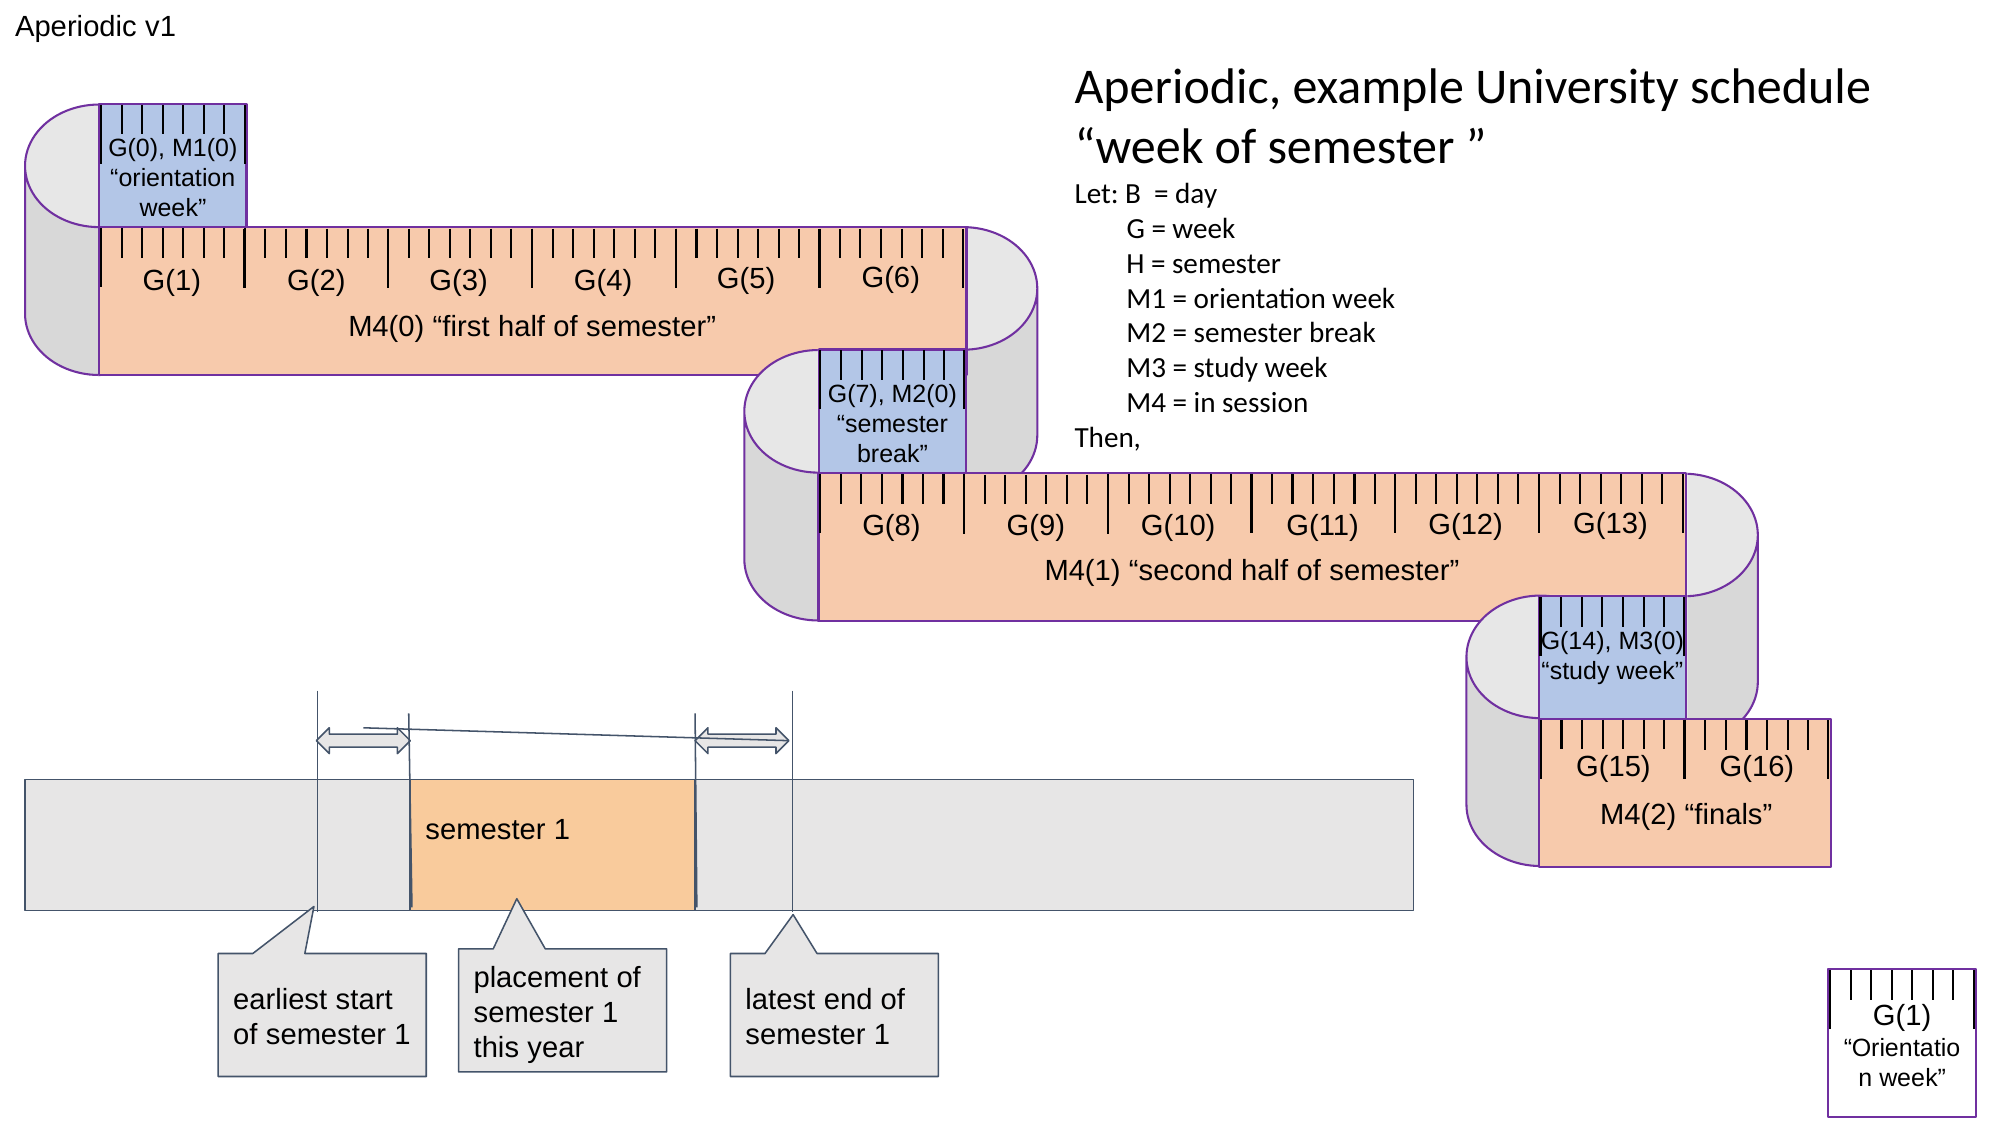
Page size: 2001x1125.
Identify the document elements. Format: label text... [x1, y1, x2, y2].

text_box [1625, 782, 1832, 867]
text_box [98, 227, 967, 376]
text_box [79, 103, 267, 252]
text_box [744, 349, 813, 622]
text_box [1513, 596, 1712, 745]
text_box latest end of semester 1 [730, 921, 939, 1077]
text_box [968, 226, 1038, 471]
text_box earliest start of semester 1 [218, 921, 427, 1077]
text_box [24, 690, 317, 913]
text_box Aperiodic, example University schedule “week of semester ” Let: B = day G = week H = semester M1 = orientation week M2 = semester break M3 = study week M4 = in session Then, [1059, 46, 1979, 462]
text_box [818, 473, 1687, 622]
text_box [788, 349, 997, 498]
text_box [1466, 594, 1621, 868]
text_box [24, 103, 93, 377]
text_box placement of semester 1 this year [458, 921, 667, 1072]
text_box Aperiodic v1 [0, 0, 360, 50]
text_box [318, 690, 1414, 913]
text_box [1684, 720, 1829, 780]
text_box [1606, 469, 1759, 718]
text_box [1821, 969, 1983, 1118]
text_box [1540, 719, 1683, 780]
text_box M4(2) “finals” [1625, 787, 1797, 838]
